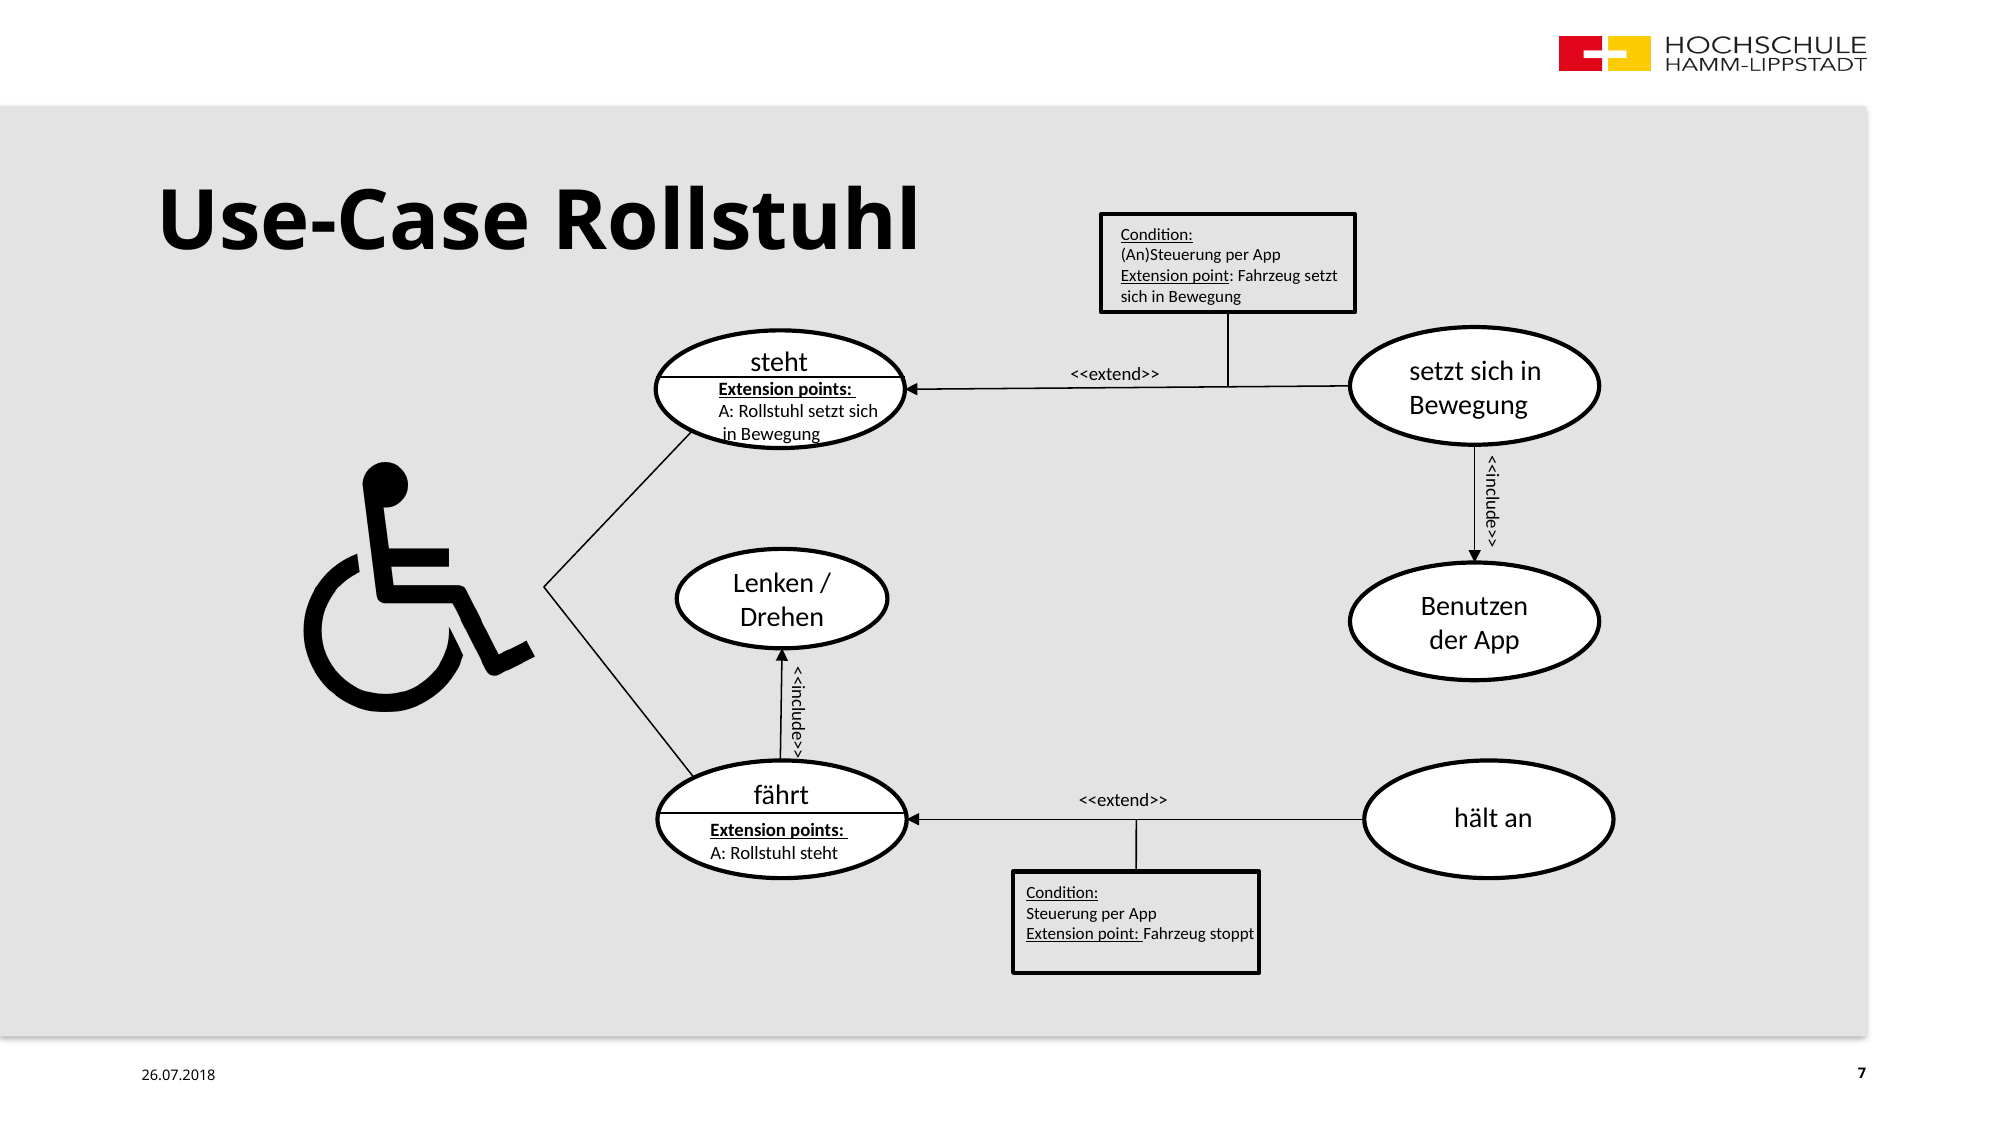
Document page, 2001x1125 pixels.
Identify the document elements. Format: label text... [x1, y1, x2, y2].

text_box Lenken / Drehen [696, 546, 890, 651]
text_box <<extend>> [1064, 780, 1183, 818]
text_box <<include>> [781, 652, 819, 774]
text_box [865, 773, 908, 810]
text_box [868, 345, 900, 369]
text_box setzt sich in Bewegung [1394, 345, 1569, 428]
text_box [1099, 310, 1357, 314]
text_box hält an [1439, 791, 1578, 841]
text_box Condition: Steuerung per App Extension point: Fahrzeug stoppt [1011, 873, 1443, 951]
text_box [819, 760, 851, 768]
text_box Extension points: A: Rollstuhl setzt sich in Bewegung [703, 386, 991, 452]
text_box [1362, 758, 1616, 881]
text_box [543, 430, 693, 586]
text_box Extension points: A: Rollstuhl steht [695, 821, 983, 871]
picture [294, 462, 543, 712]
text_box Benutzen der App [1347, 560, 1602, 683]
picture [1559, 36, 1867, 71]
text_box Extension points: A: Rollstuhl steht [695, 810, 983, 818]
text_box <<extend>> [1055, 354, 1221, 384]
text_box [1347, 324, 1602, 447]
text_box [653, 382, 703, 438]
text_box [1140, 869, 1261, 873]
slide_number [141, 1065, 609, 1084]
text_box [656, 758, 781, 812]
text_box <<include>> [1475, 440, 1513, 563]
text_box [656, 328, 843, 376]
text_box [1011, 951, 1261, 975]
text_box Extension points: A: Rollstuhl setzt sich in Bewegung [703, 369, 991, 384]
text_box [543, 586, 695, 778]
text_box fährt [738, 768, 865, 810]
text_box steht [735, 336, 868, 369]
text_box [904, 385, 1351, 390]
slide_number 7 [1399, 1065, 1867, 1084]
title Use-Case Rollstuhl [141, 122, 1821, 310]
text_box [655, 819, 695, 864]
text_box [1011, 869, 1132, 873]
text_box [714, 871, 850, 881]
